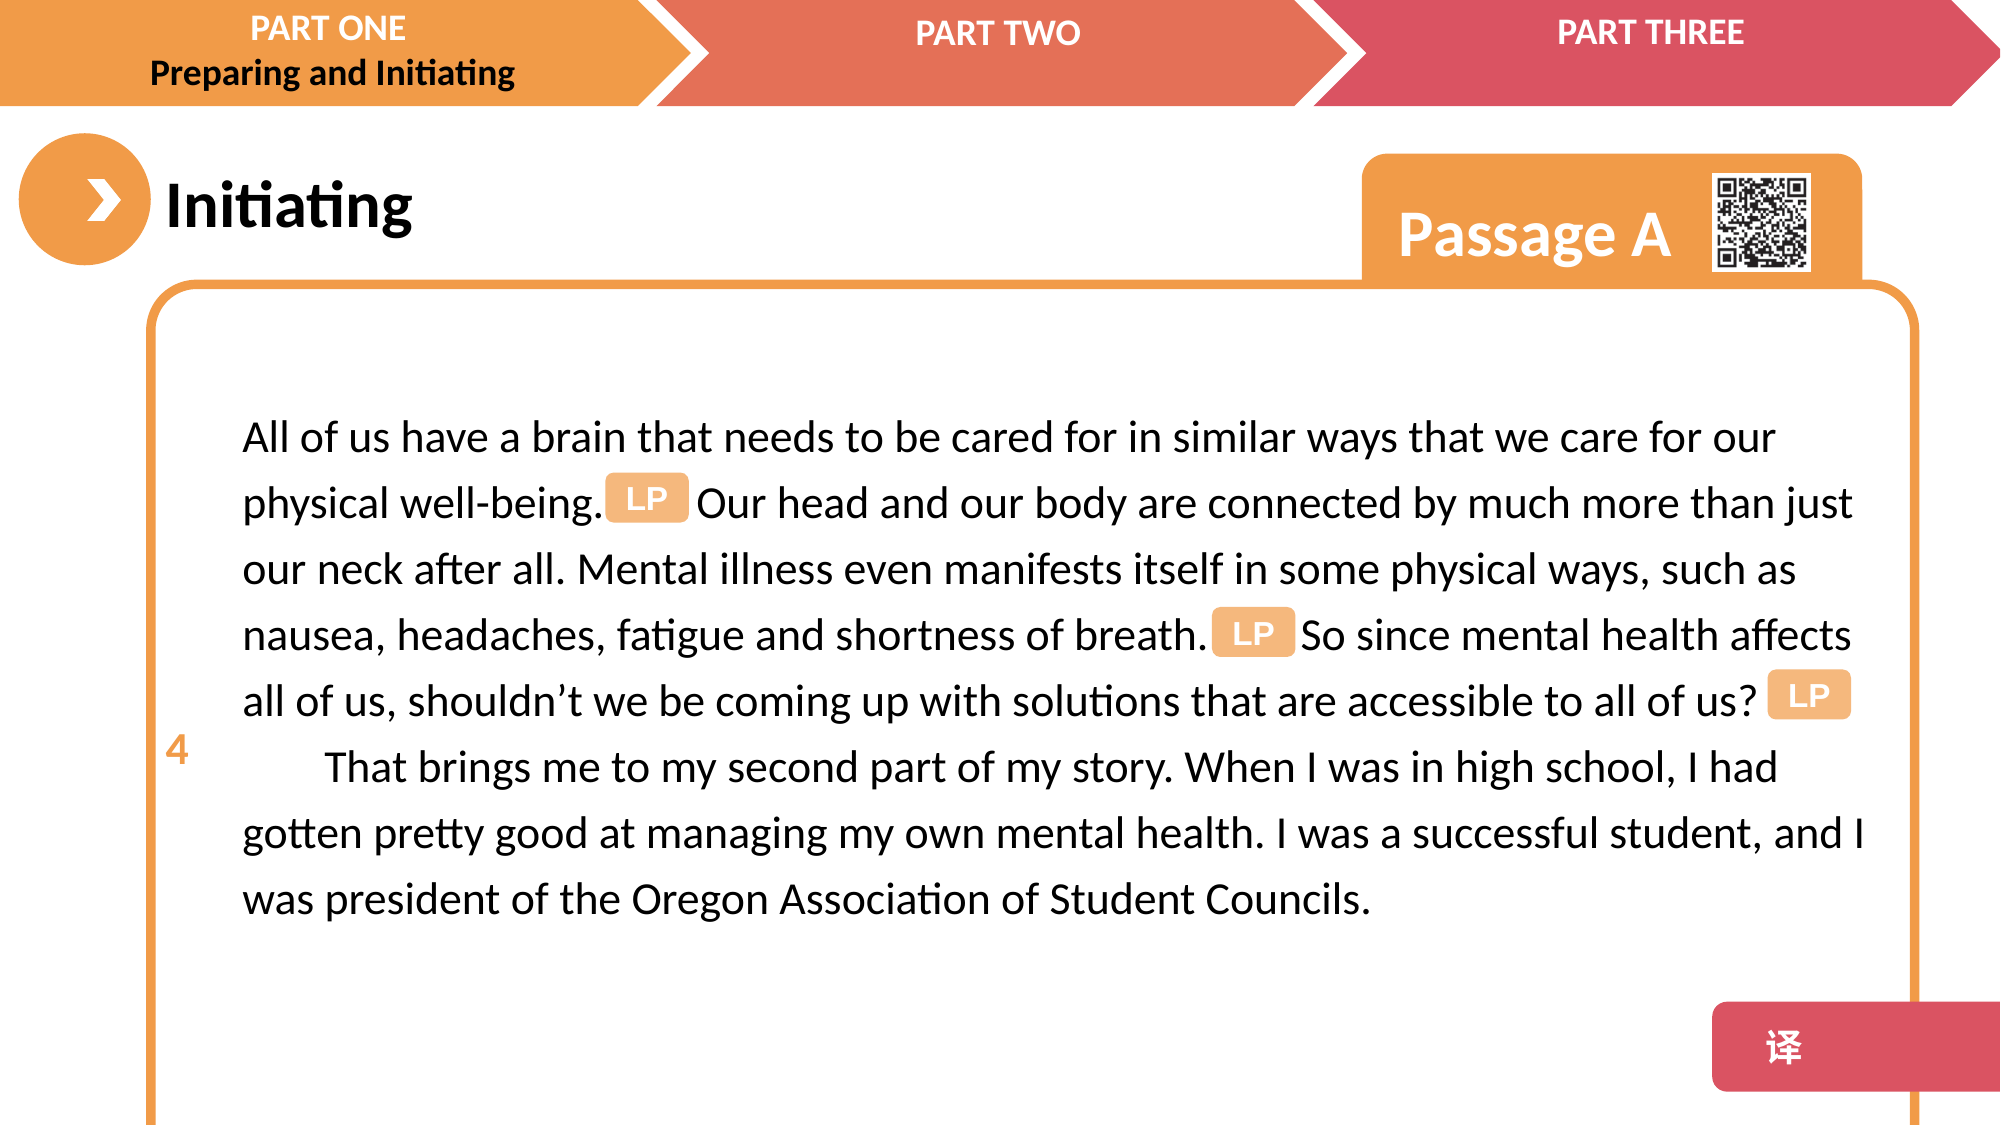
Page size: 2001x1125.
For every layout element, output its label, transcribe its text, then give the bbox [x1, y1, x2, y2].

text_box LP [604, 471, 690, 524]
text_box LP [1766, 668, 1853, 721]
text_box 译 [1711, 1000, 2000, 1093]
text_box LP [1210, 605, 1297, 659]
text_box 4 [150, 315, 228, 1125]
picture [1712, 173, 1811, 272]
text_box All of us have a brain that needs to be cared for in similar ways that we care for our physical well-being. Our head and our body are connected by much more than just our neck after all. Mental illness even manifests itself in some physical ways, such as nausea, headaches, fatigue and shortness of breath. So since mental health affects all of us, shouldn’t we be coming up with solutions that are accessible to all of us? That brings me to my second part of my story. When I was in high school, I had gotten pretty good at managing my own mental health. I was a successful student, and I was president of the Oregon Association of Student Councils. [228, 322, 1915, 932]
